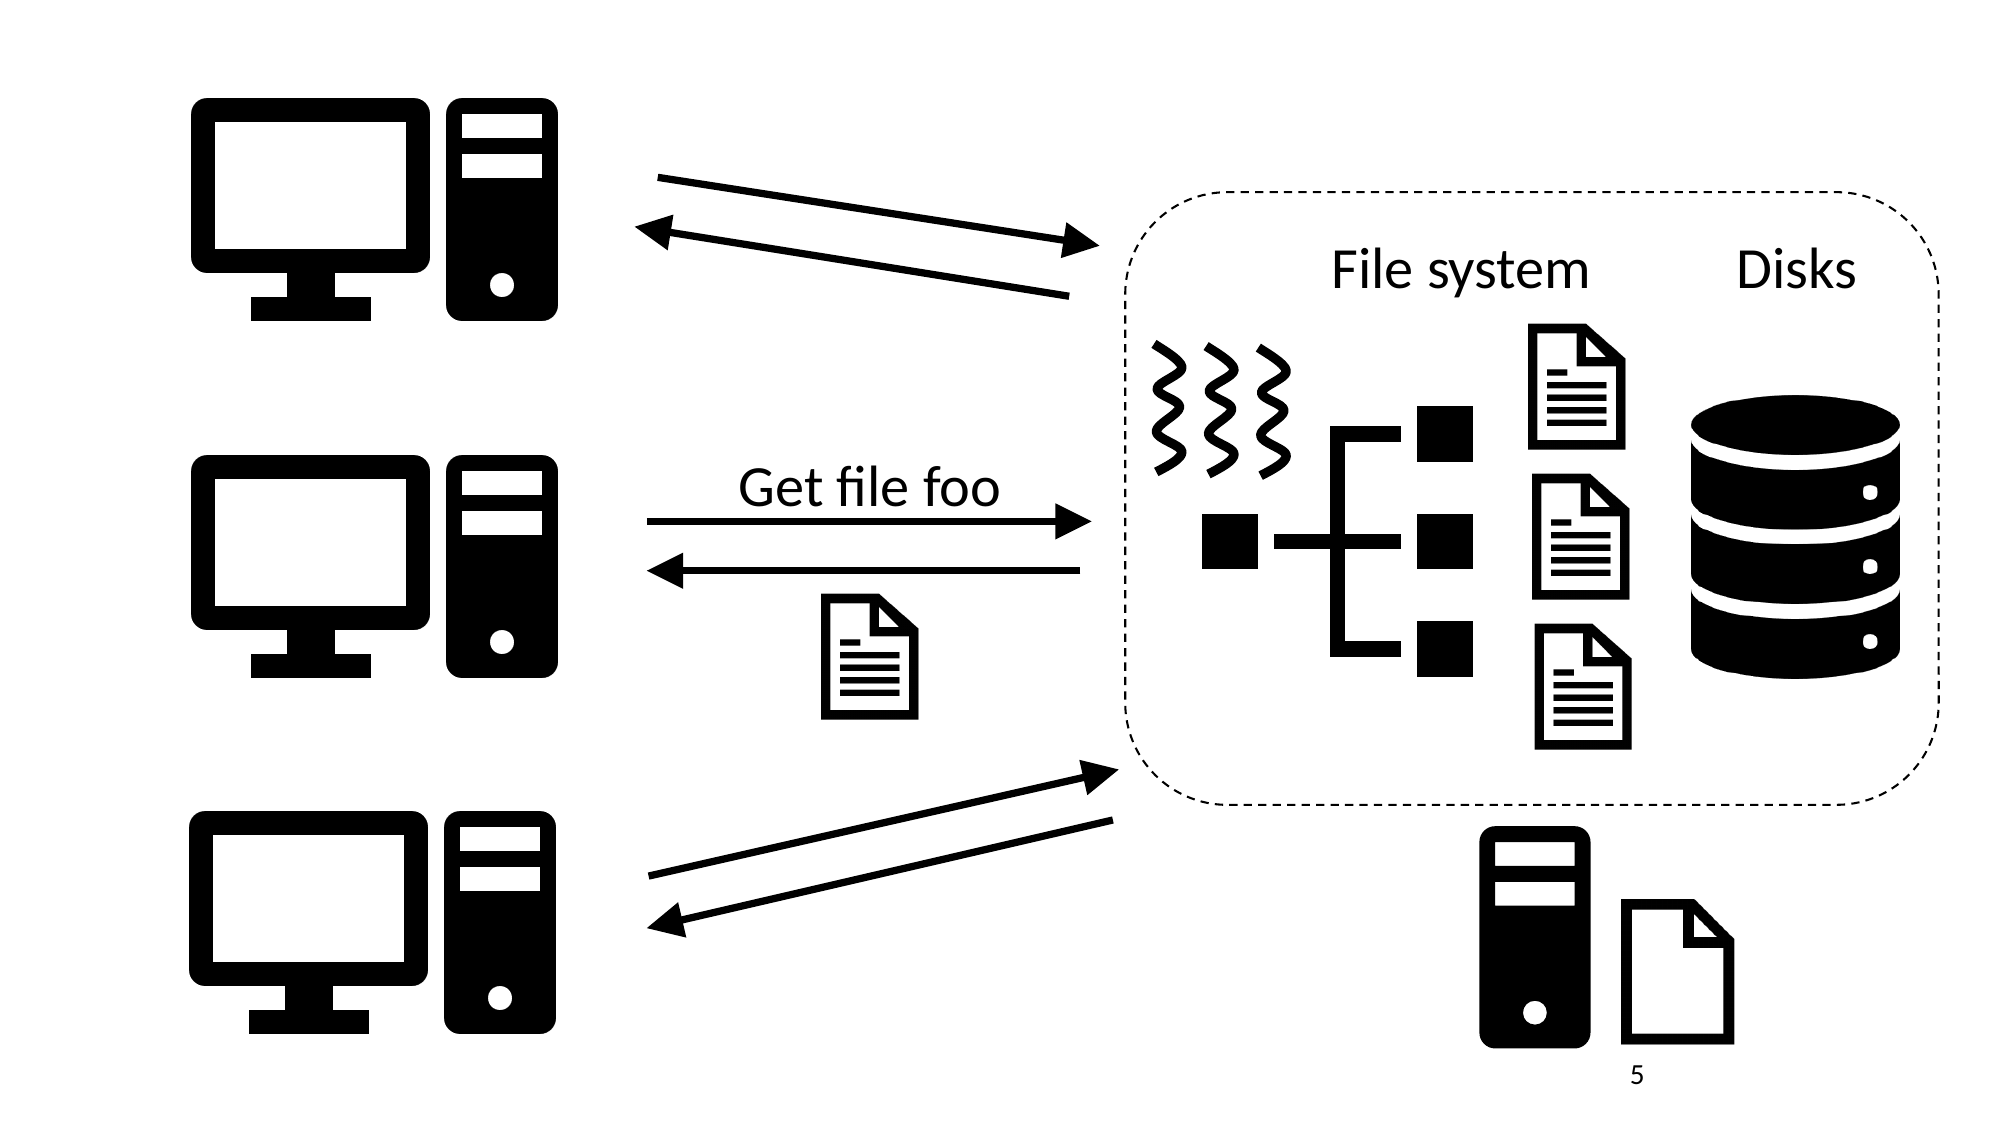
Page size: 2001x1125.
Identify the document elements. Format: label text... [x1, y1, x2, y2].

slide_number 5 [1412, 1042, 1863, 1103]
picture [181, 18, 565, 1114]
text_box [657, 177, 1100, 246]
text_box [634, 226, 1070, 297]
text_box [1125, 192, 1939, 805]
text_box Get file foo [723, 440, 1047, 520]
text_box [648, 769, 1119, 877]
picture [793, 581, 945, 733]
text_box [1479, 826, 1591, 1042]
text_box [646, 819, 1114, 929]
picture [1145, 311, 1974, 762]
picture [1590, 884, 1765, 1059]
